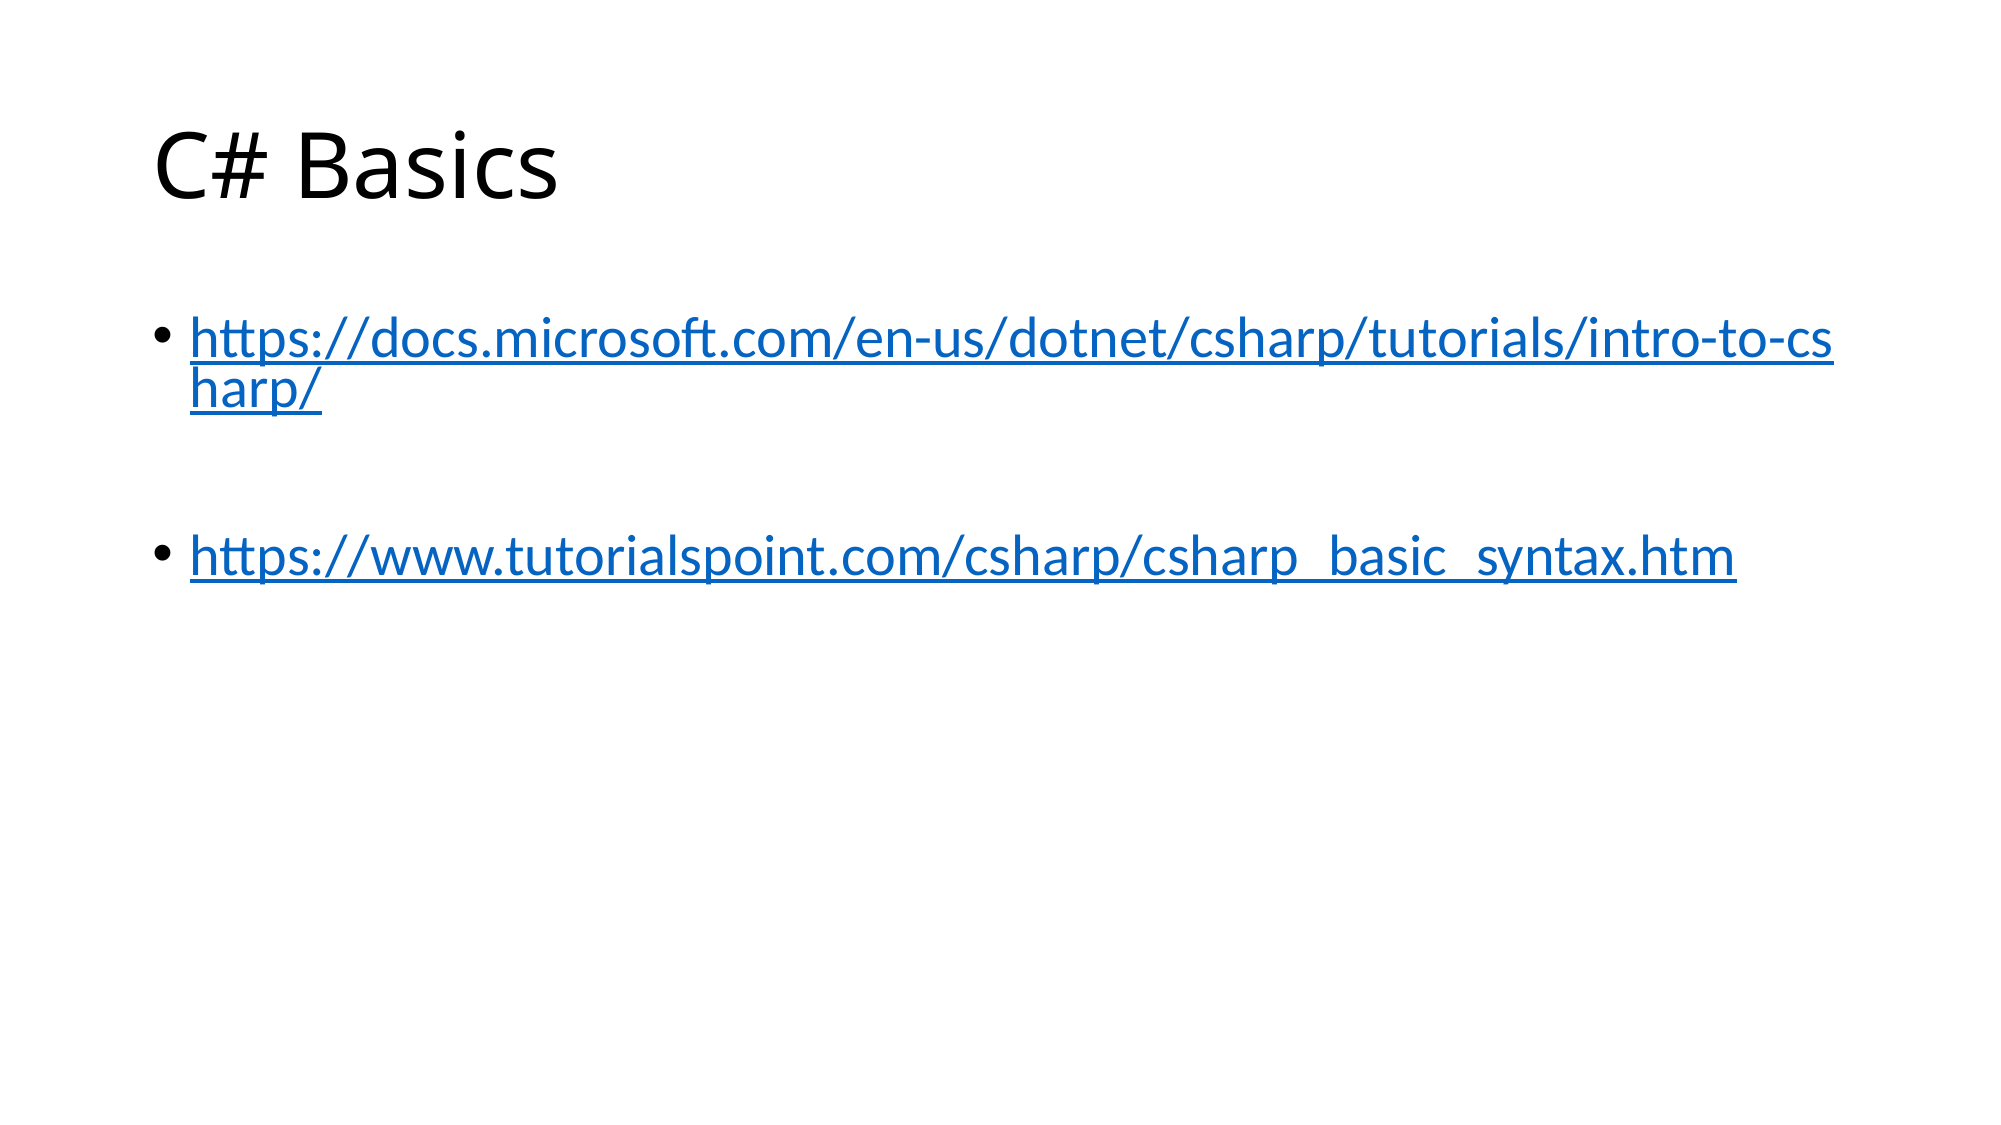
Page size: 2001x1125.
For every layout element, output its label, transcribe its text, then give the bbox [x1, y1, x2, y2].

list https://docs.microsoft.com/en-us/dotnet/csharp/tutorials/intro-to-csharp/ https://www.tutorialspoint.com/csharp/csharp_basic_syntax.htm [137, 299, 1863, 1014]
title C# Basics [137, 59, 1863, 278]
